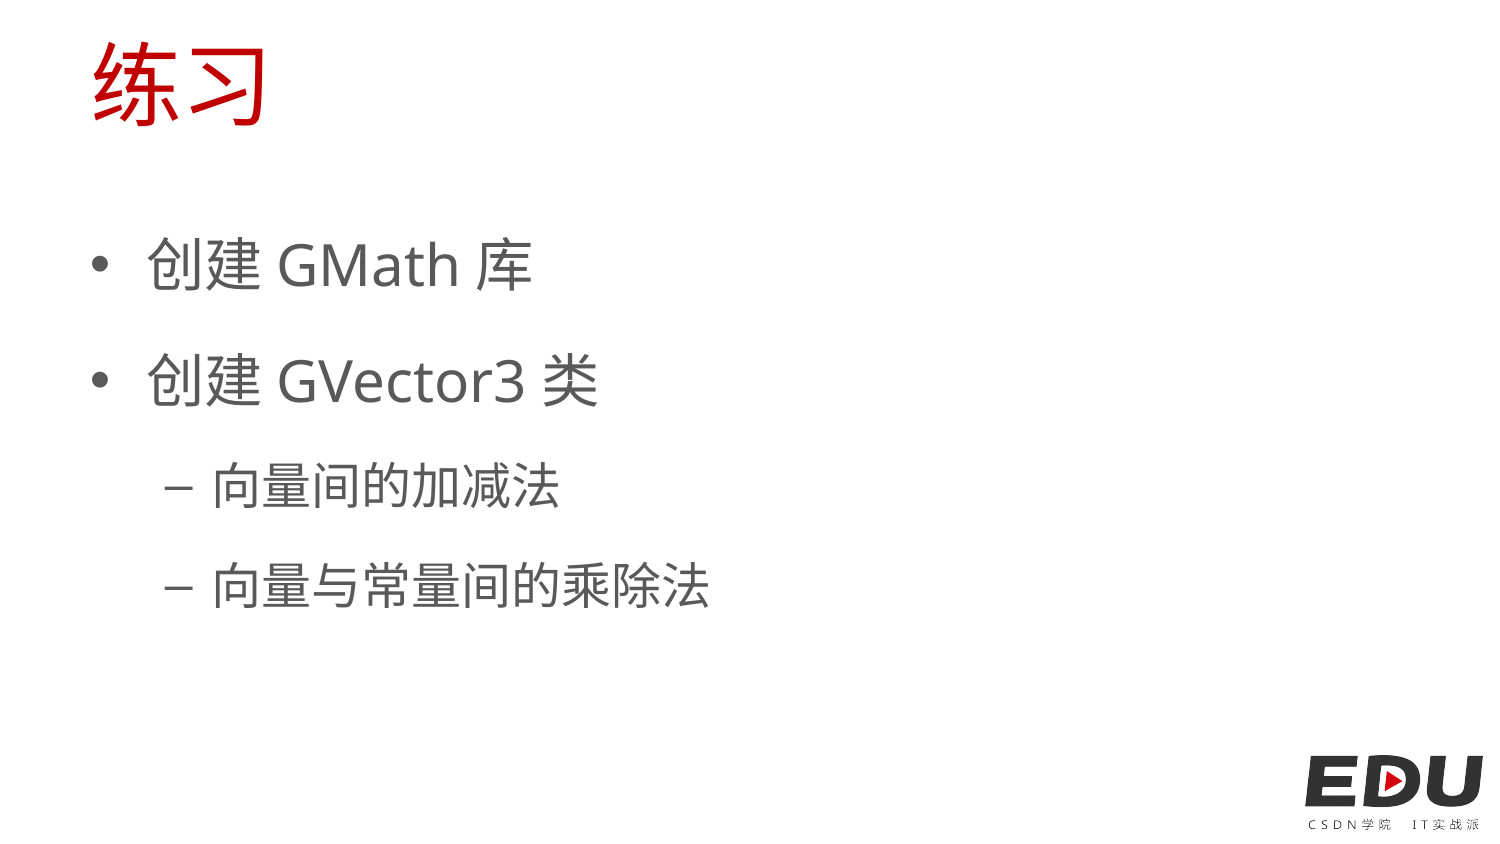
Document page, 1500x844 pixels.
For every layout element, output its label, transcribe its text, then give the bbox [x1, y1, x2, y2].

text_box 创建GMath库 创建GVector3类 向量间的加减法 向量与常量间的乘除法 [74, 185, 1425, 830]
title 练习 [75, 20, 1425, 137]
picture [1305, 755, 1483, 830]
